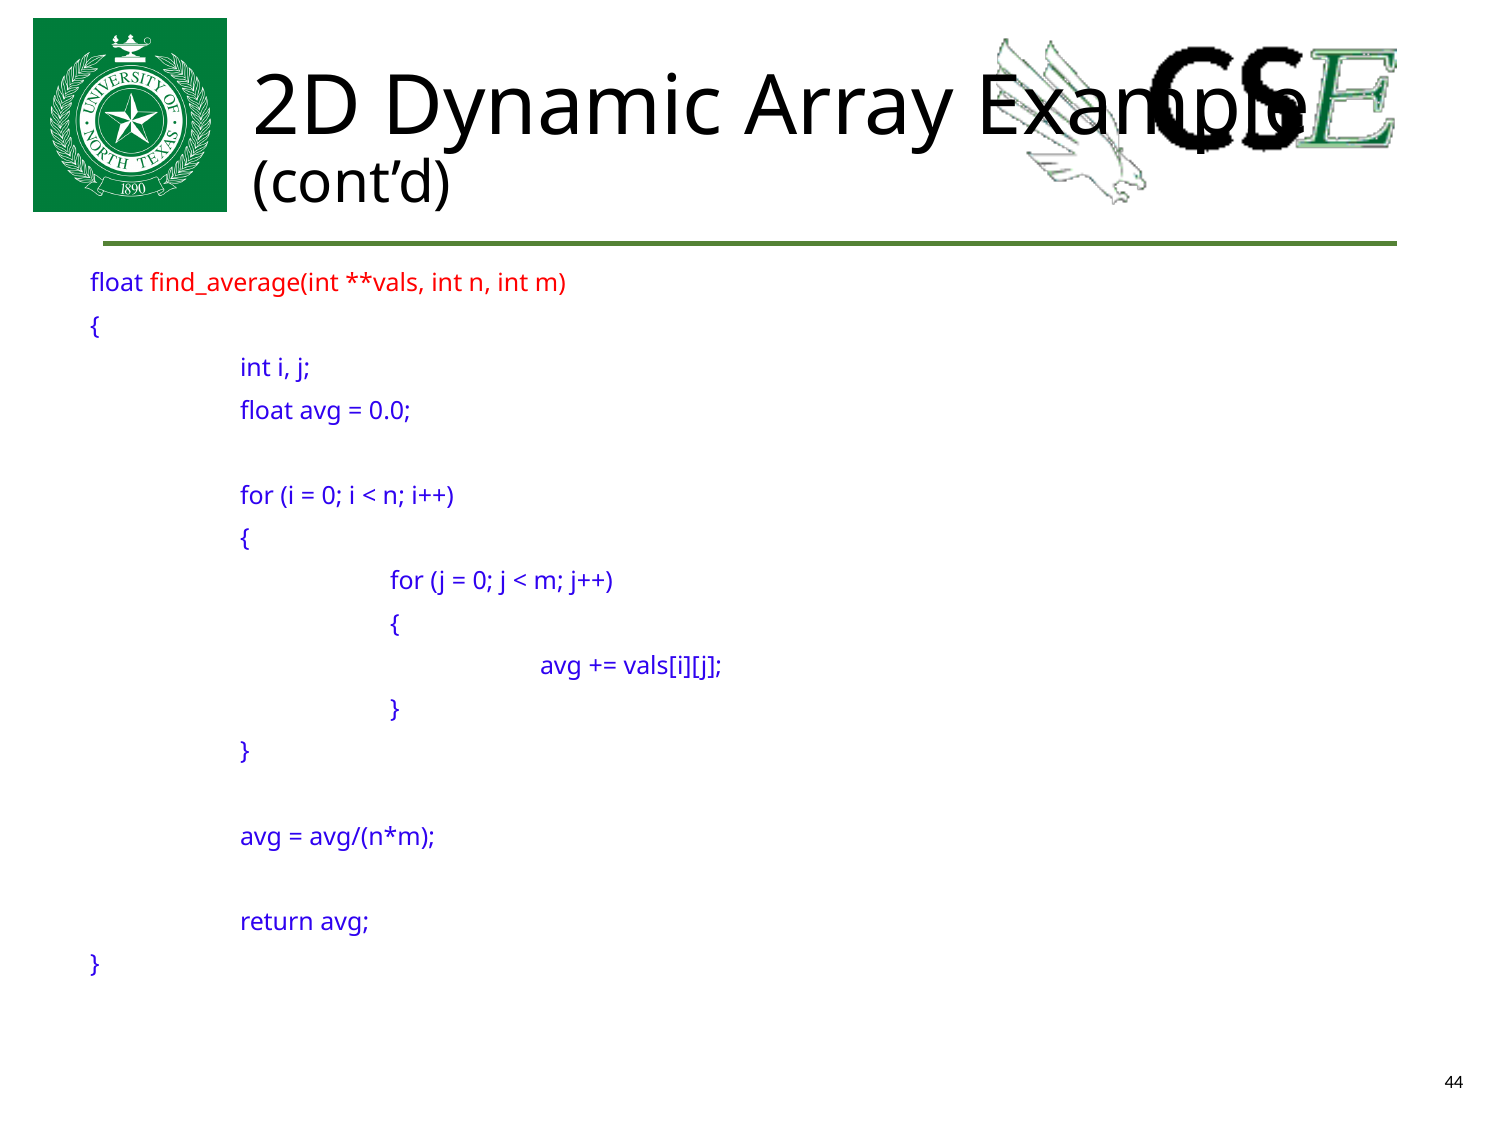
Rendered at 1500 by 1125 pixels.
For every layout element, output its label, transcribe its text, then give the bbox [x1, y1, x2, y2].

picture [996, 37, 1397, 45]
slide_number 44 [1418, 1051, 1479, 1112]
picture [33, 18, 227, 212]
list float find_average(int **vals, int n, int m) { int i, j; float avg = 0.0; for (i = 0; i < n; i++) { for (j = 0; j < m; j++) { avg += vals[i][j]; } } avg = avg/(n*m); return avg; } [75, 262, 1425, 1052]
title 2D Dynamic Array Example (cont’d) [237, 45, 1425, 233]
